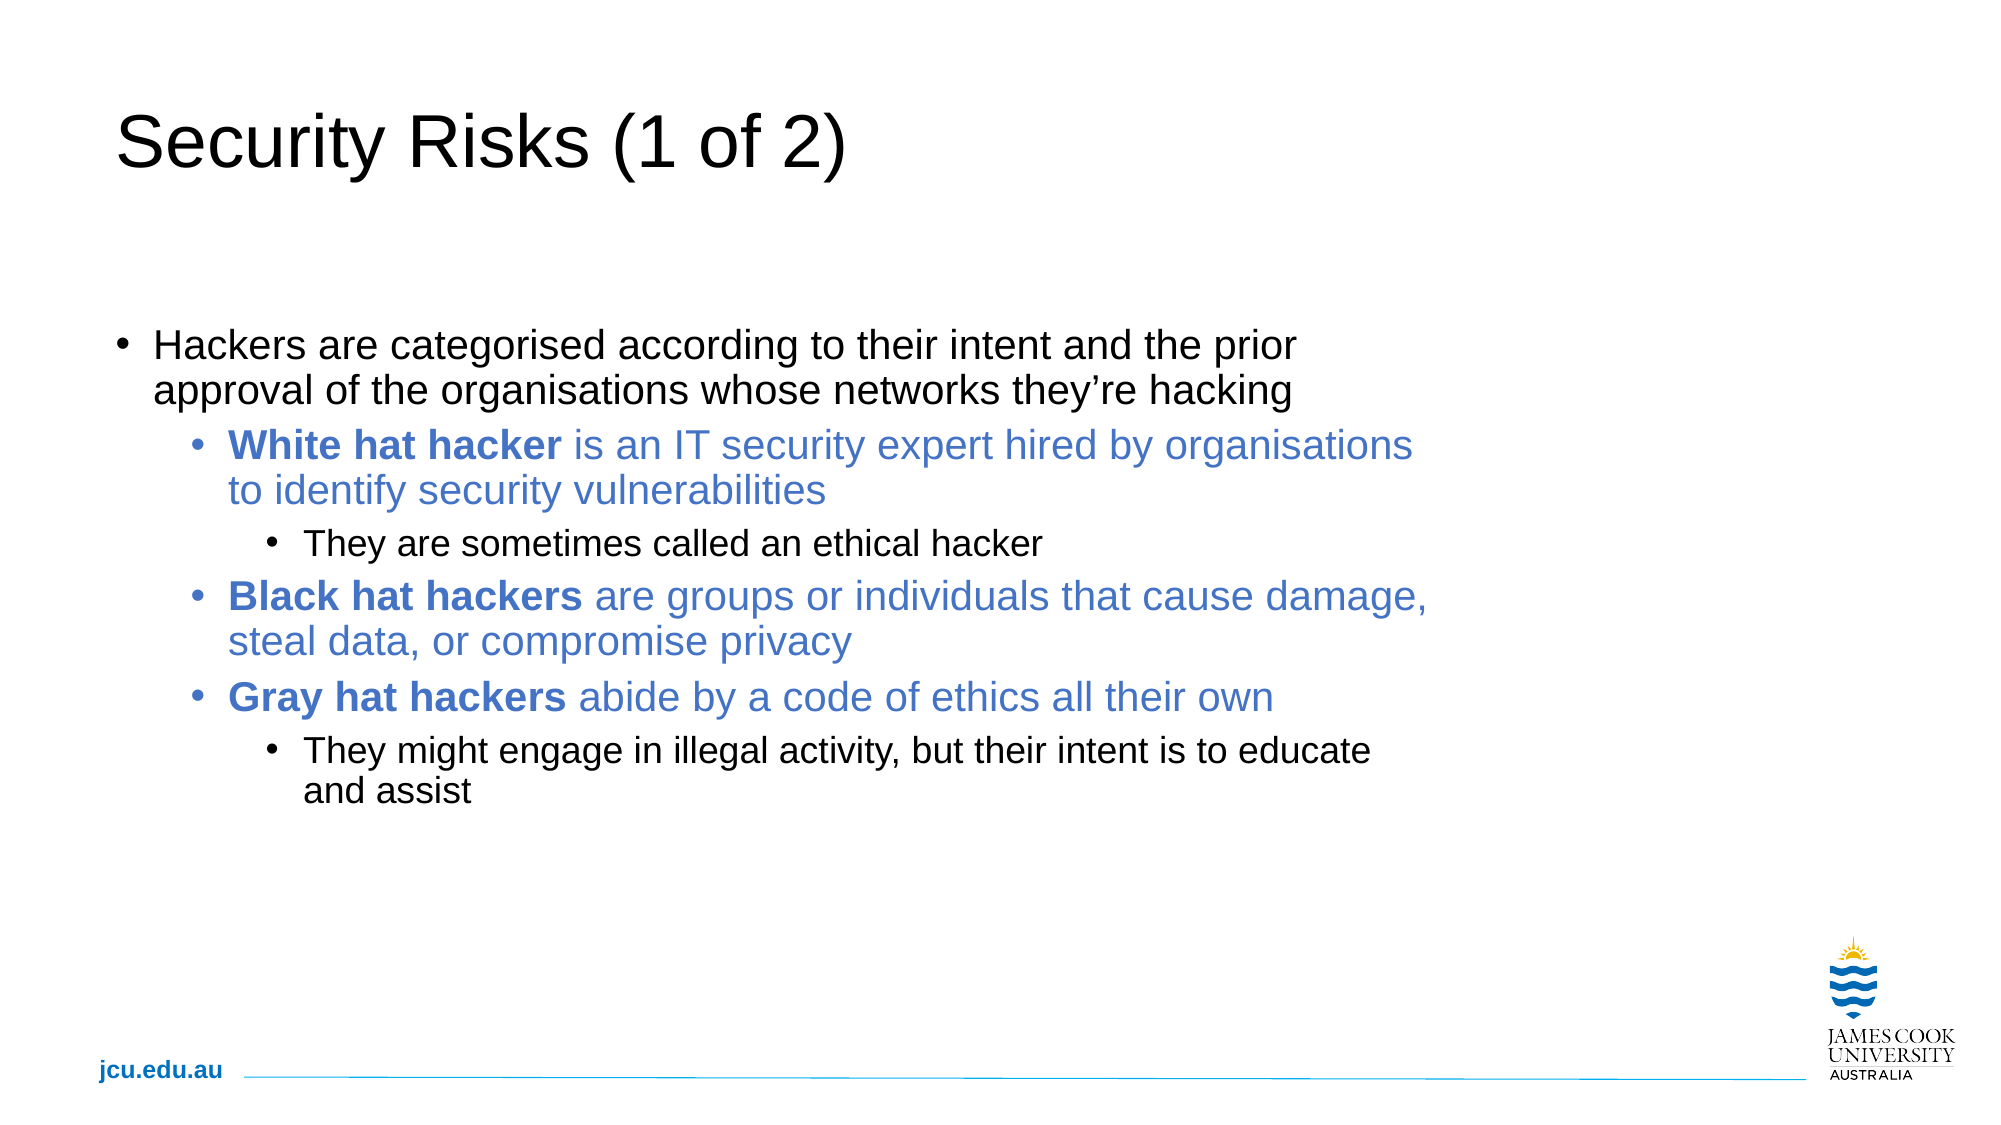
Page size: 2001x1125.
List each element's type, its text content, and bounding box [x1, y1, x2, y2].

picture [1827, 934, 1956, 1080]
list Hackers are categorised according to their intent and the prior approval of the organisations whose networks they’re hacking White hat hacker is an IT security expert hired by organisations to identify security vulnerabilities They are sometimes called an ethical hacker Black hat hackers are groups or individuals that cause damage, steal data, or compromise privacy Gray hat hackers abide by a code of ethics all their own They might engage in illegal activity, but their intent is to educate and assist [100, 315, 1451, 1014]
title Security Risks (1 of 2) [100, 95, 1863, 278]
